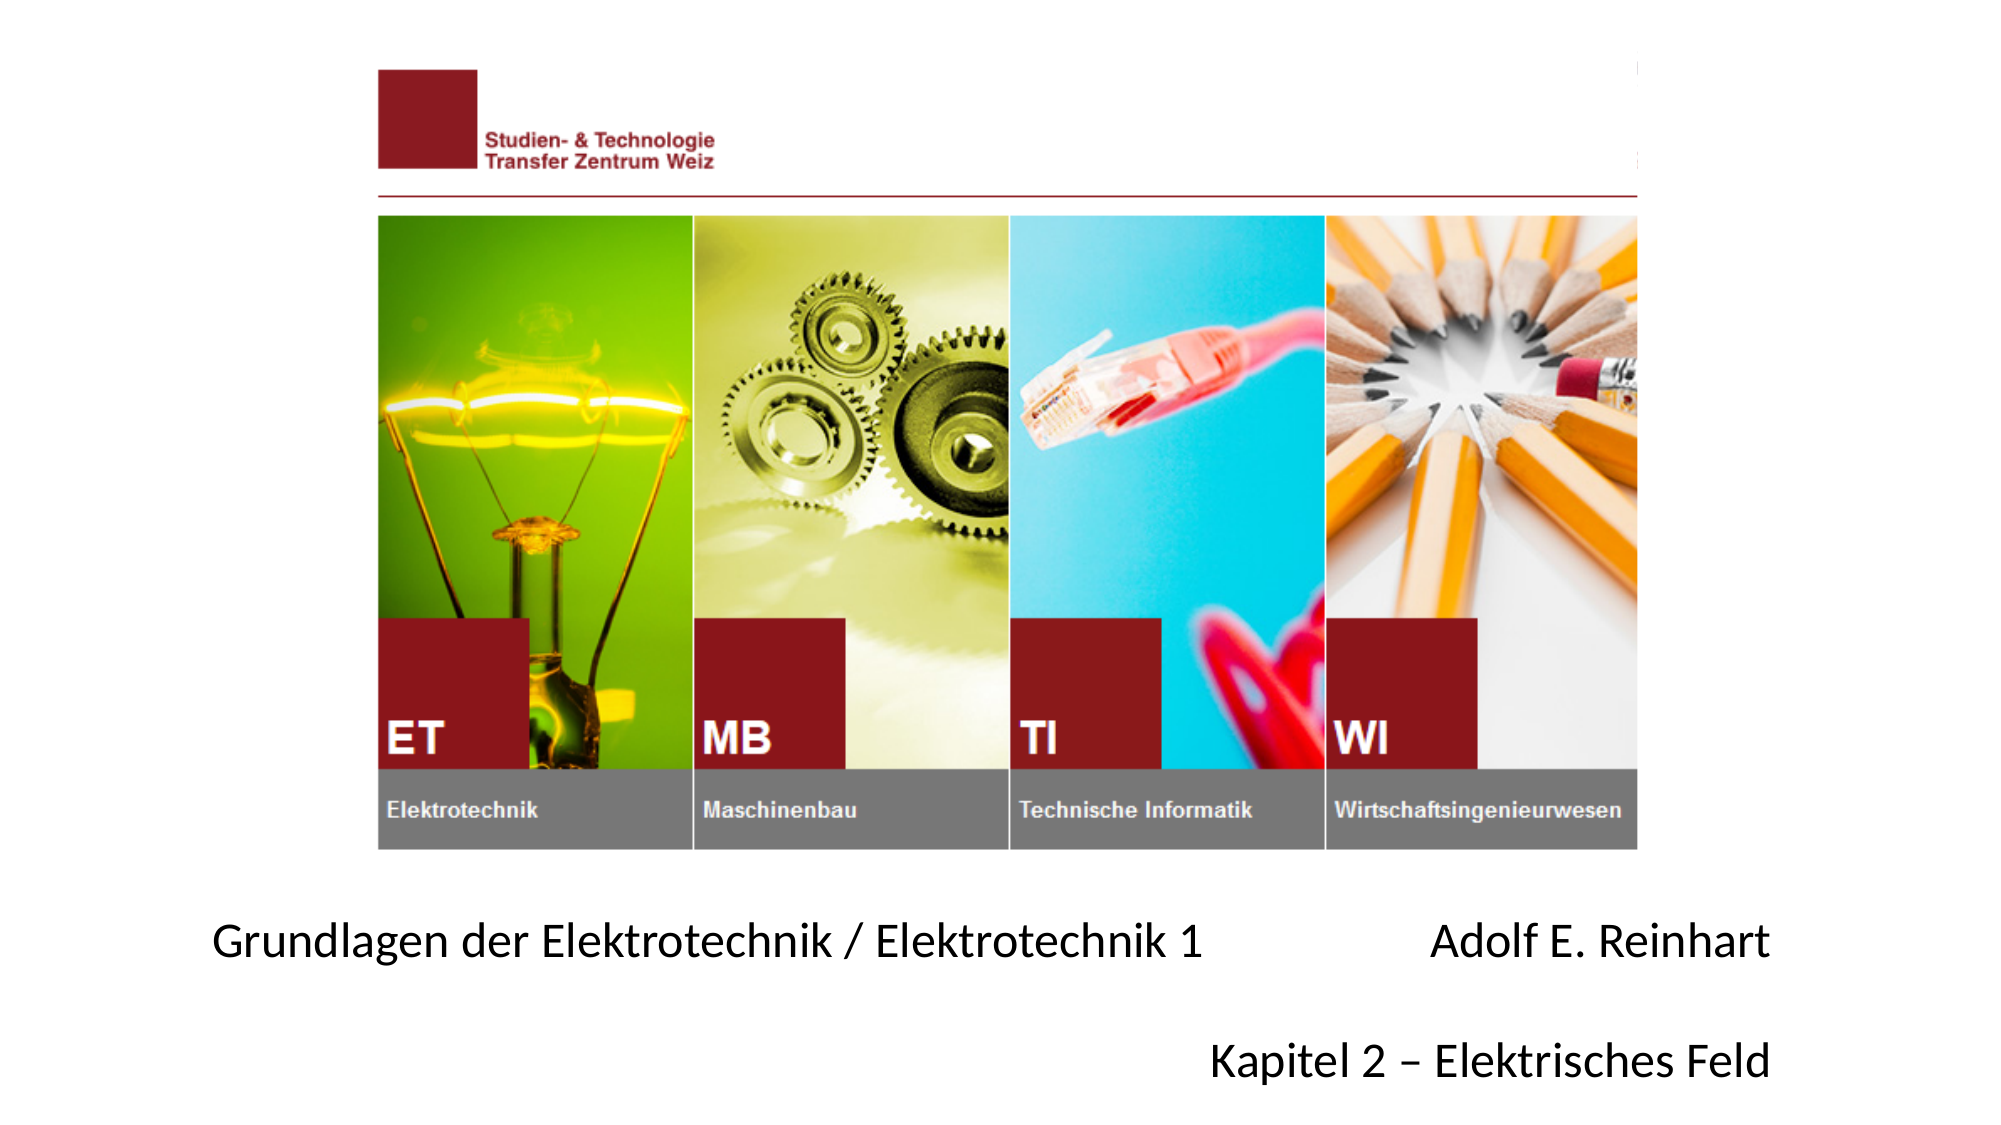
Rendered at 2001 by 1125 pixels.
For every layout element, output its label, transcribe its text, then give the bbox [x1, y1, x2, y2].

text_box Grundlagen der Elektrotechnik / Elektrotechnik 1 Adolf E. Reinhart Kapitel 2 – Elektrisches Feld [138, 899, 1855, 1095]
picture [355, 45, 1638, 871]
